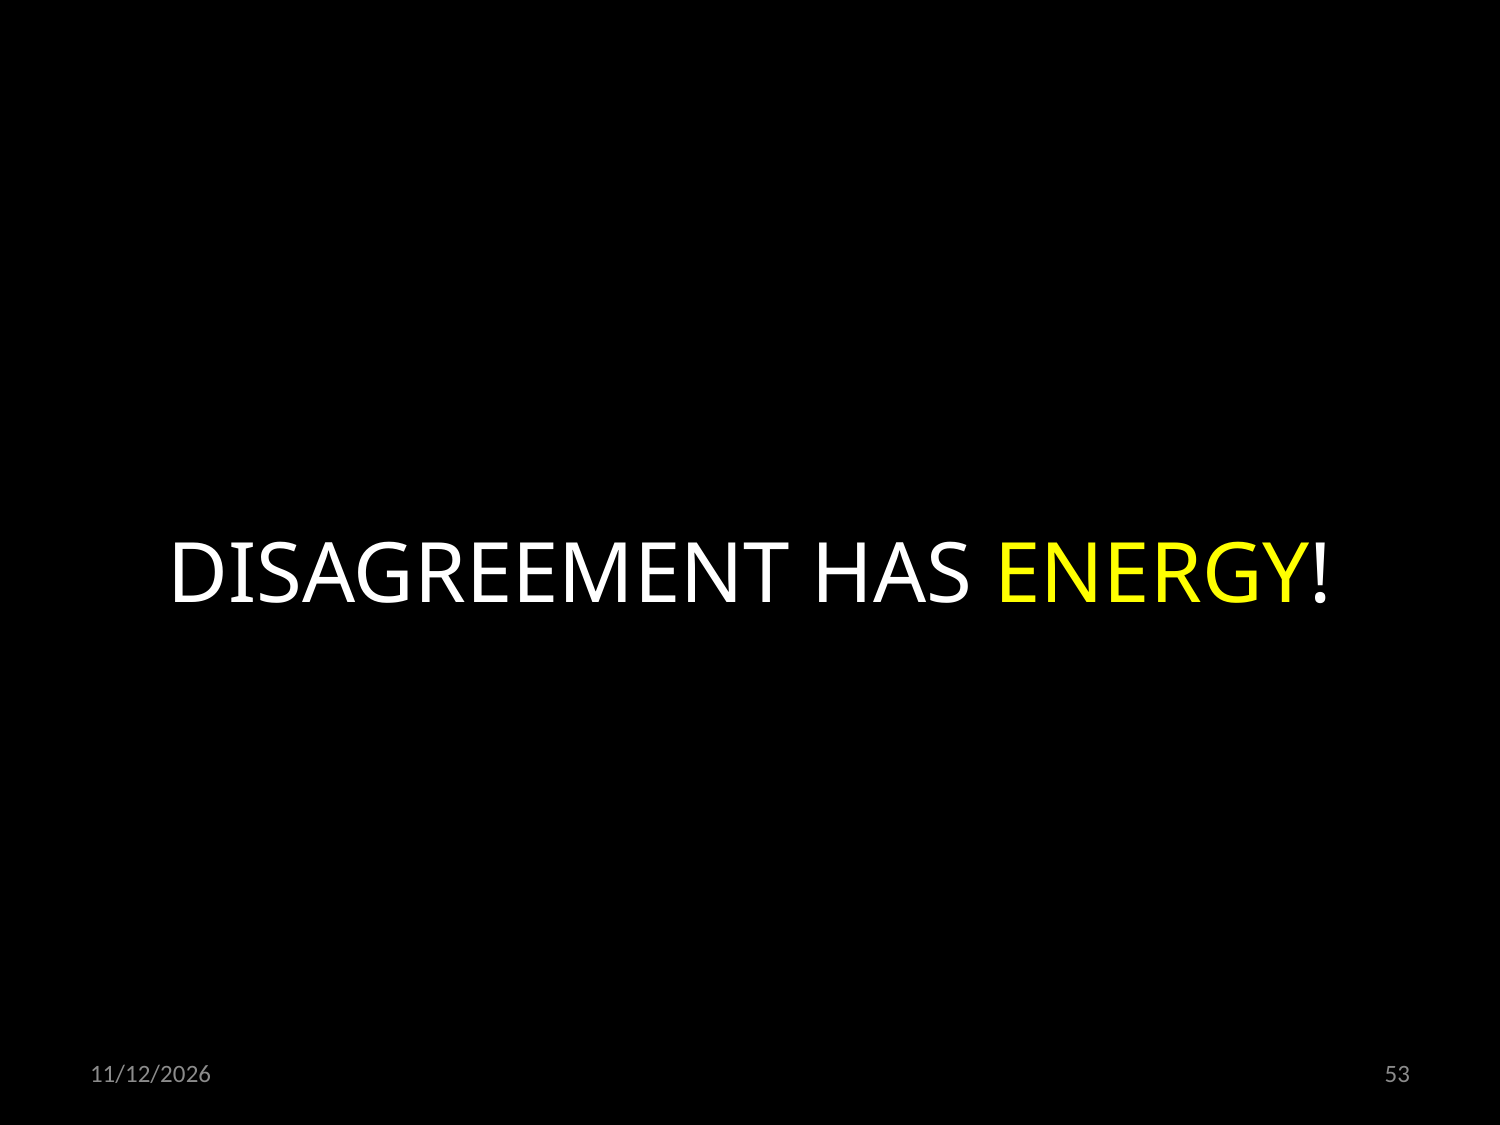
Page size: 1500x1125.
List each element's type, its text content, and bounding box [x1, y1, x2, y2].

slide_number 53 [1074, 1042, 1425, 1103]
list DISAGREEMENT HAS ENERGY! [0, 512, 1500, 614]
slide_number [75, 1042, 425, 1103]
